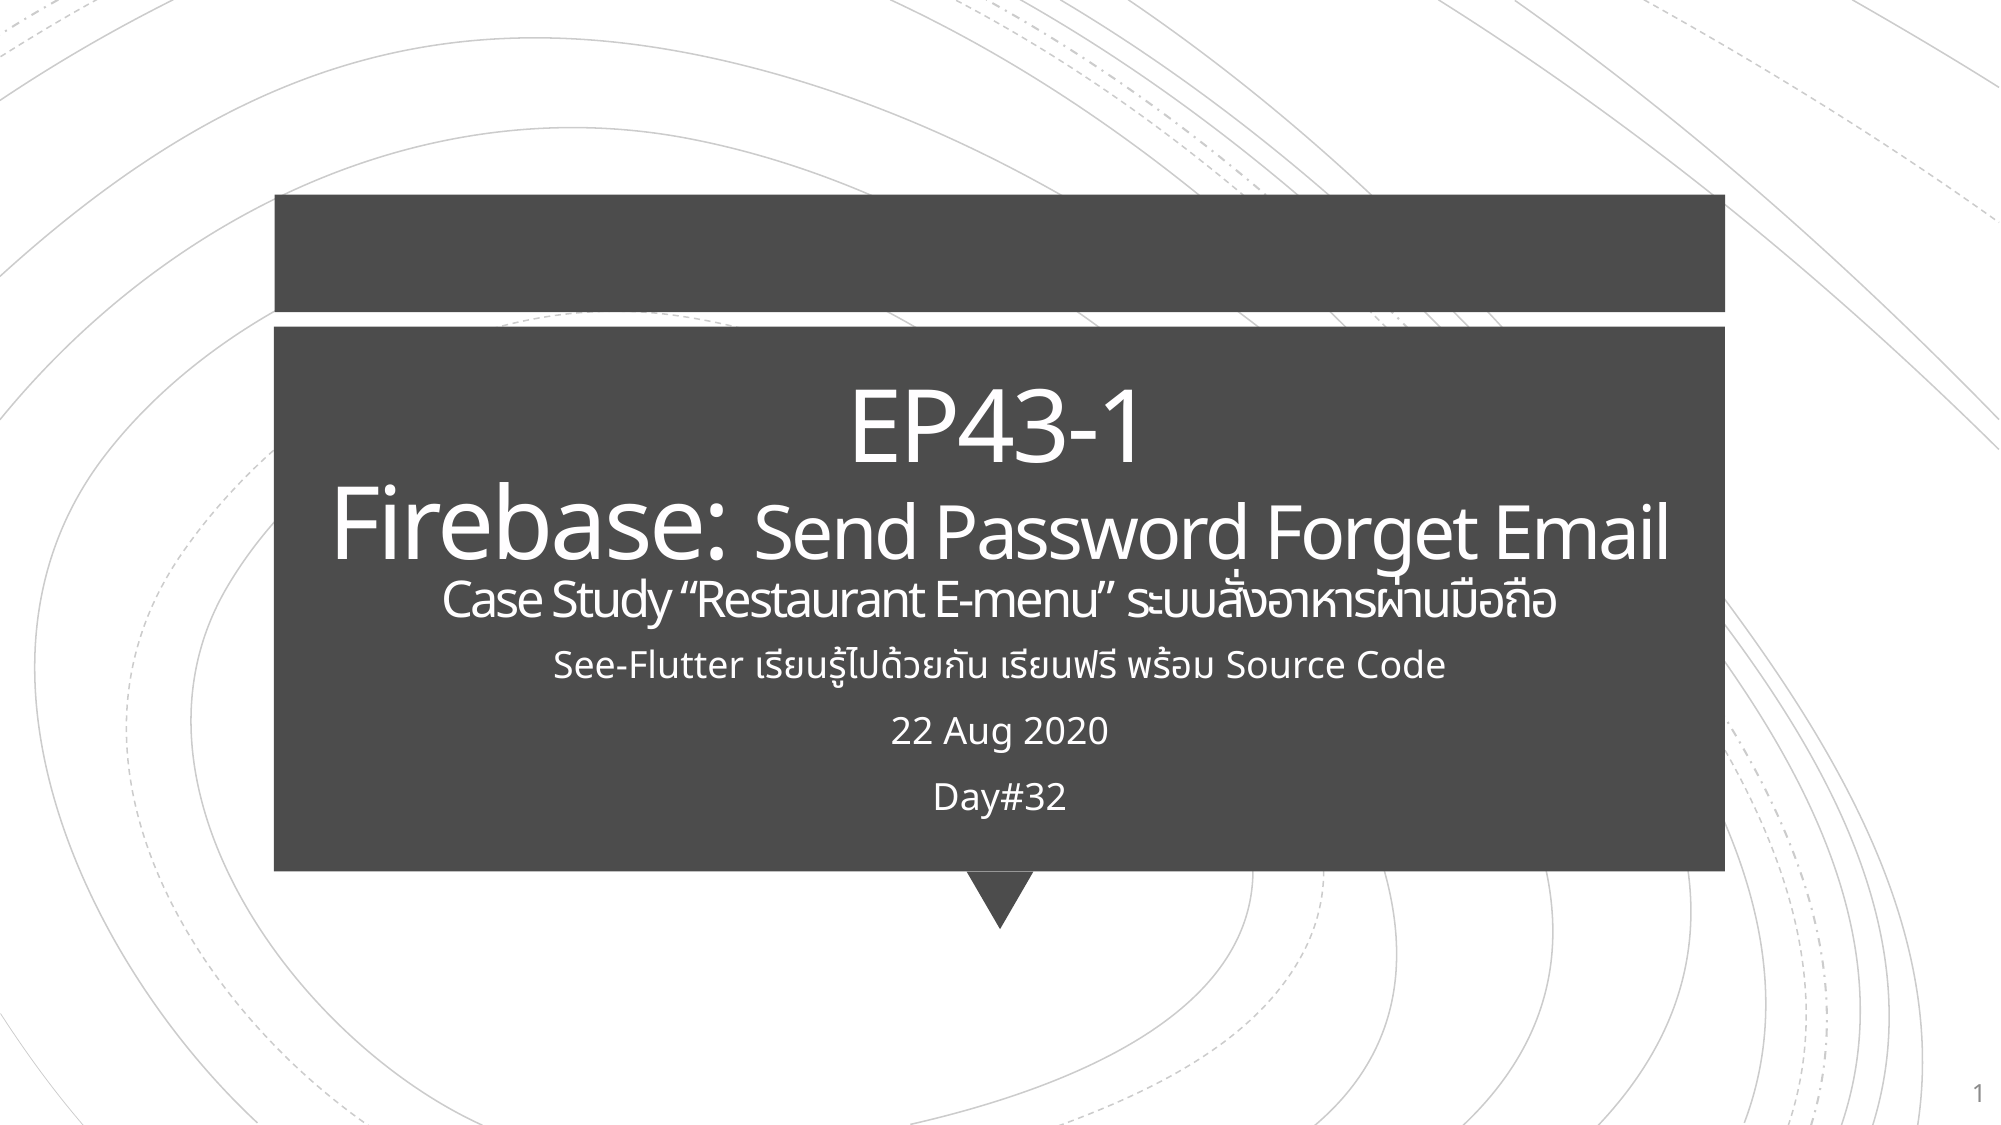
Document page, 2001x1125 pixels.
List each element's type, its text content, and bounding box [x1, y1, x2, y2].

title EP43-1 Firebase: Send Password Forget Email Case Study “Restaurant E-menu” ระบบสั่งอาหารผ่านมือถือ [288, 340, 1713, 628]
slide_number 1 [1851, 1068, 2000, 1121]
subtitle See-Flutter เรียนรู้ไปด้วยกัน เรียนฟรี พร้อม Source Code 22 Aug 2020 Day#32 [288, 640, 1712, 858]
